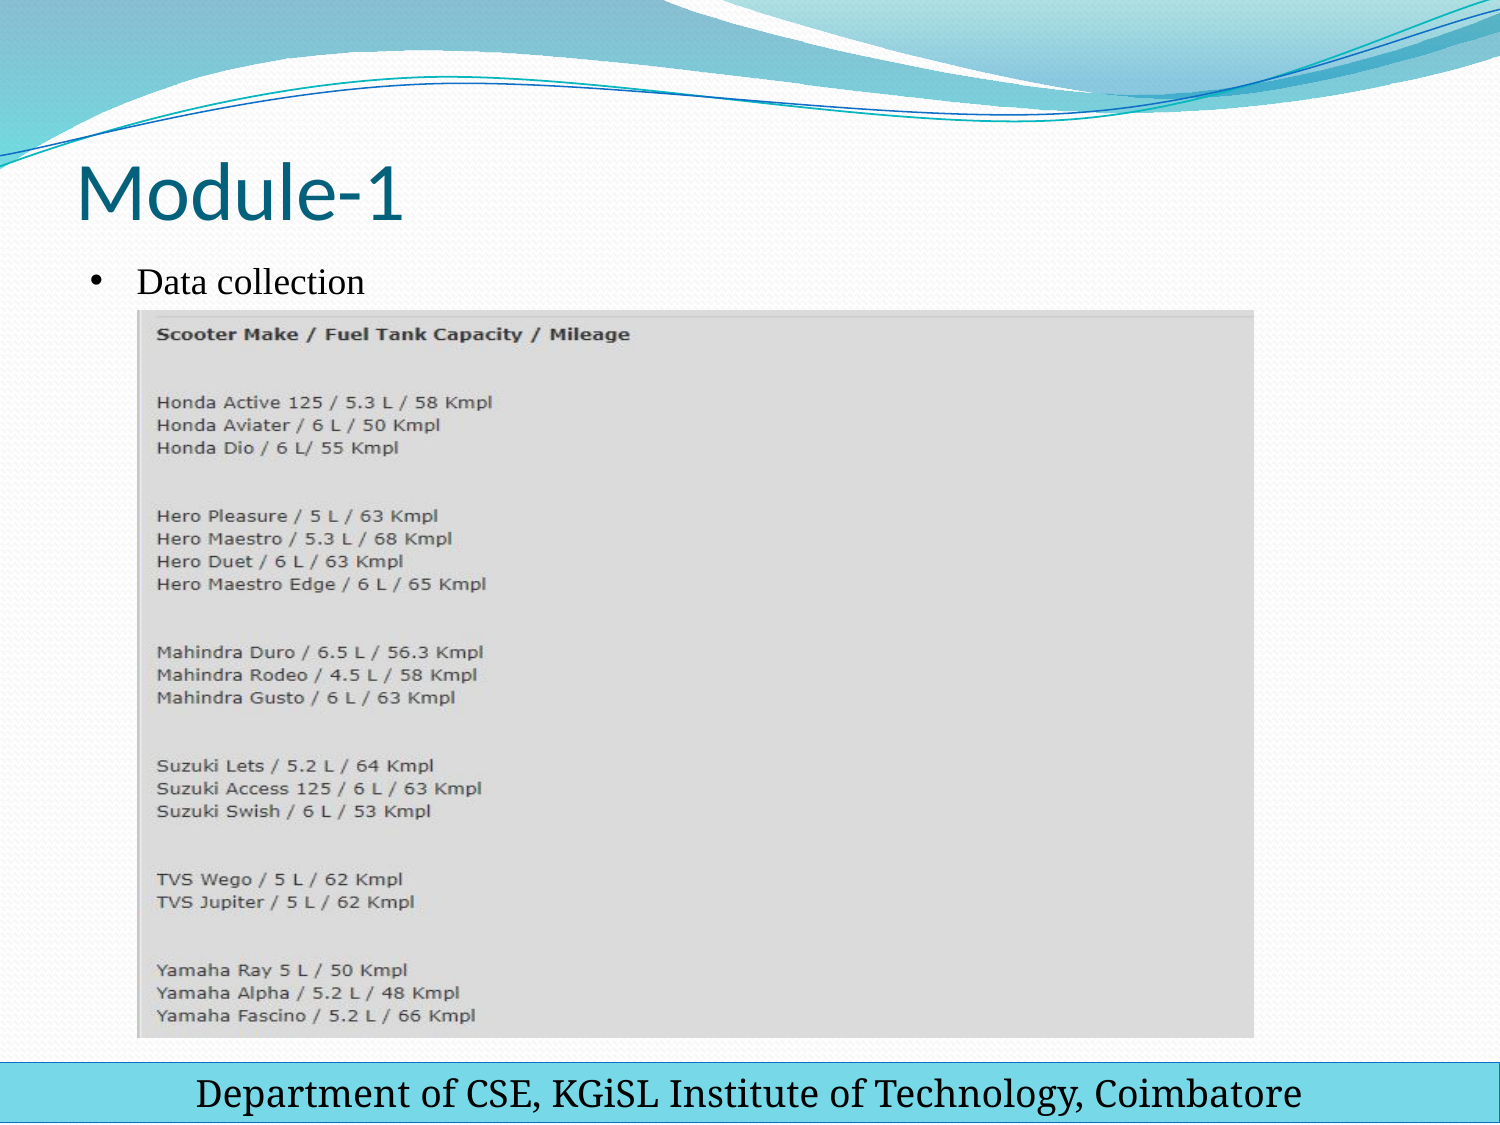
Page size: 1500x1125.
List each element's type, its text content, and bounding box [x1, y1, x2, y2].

picture [137, 310, 1254, 1038]
text_box Data collection [74, 249, 513, 310]
text_box Department of CSE, KGiSL Institute of Technology, Coimbatore [0, 1062, 1500, 1123]
title Module-1 [75, 115, 1425, 238]
